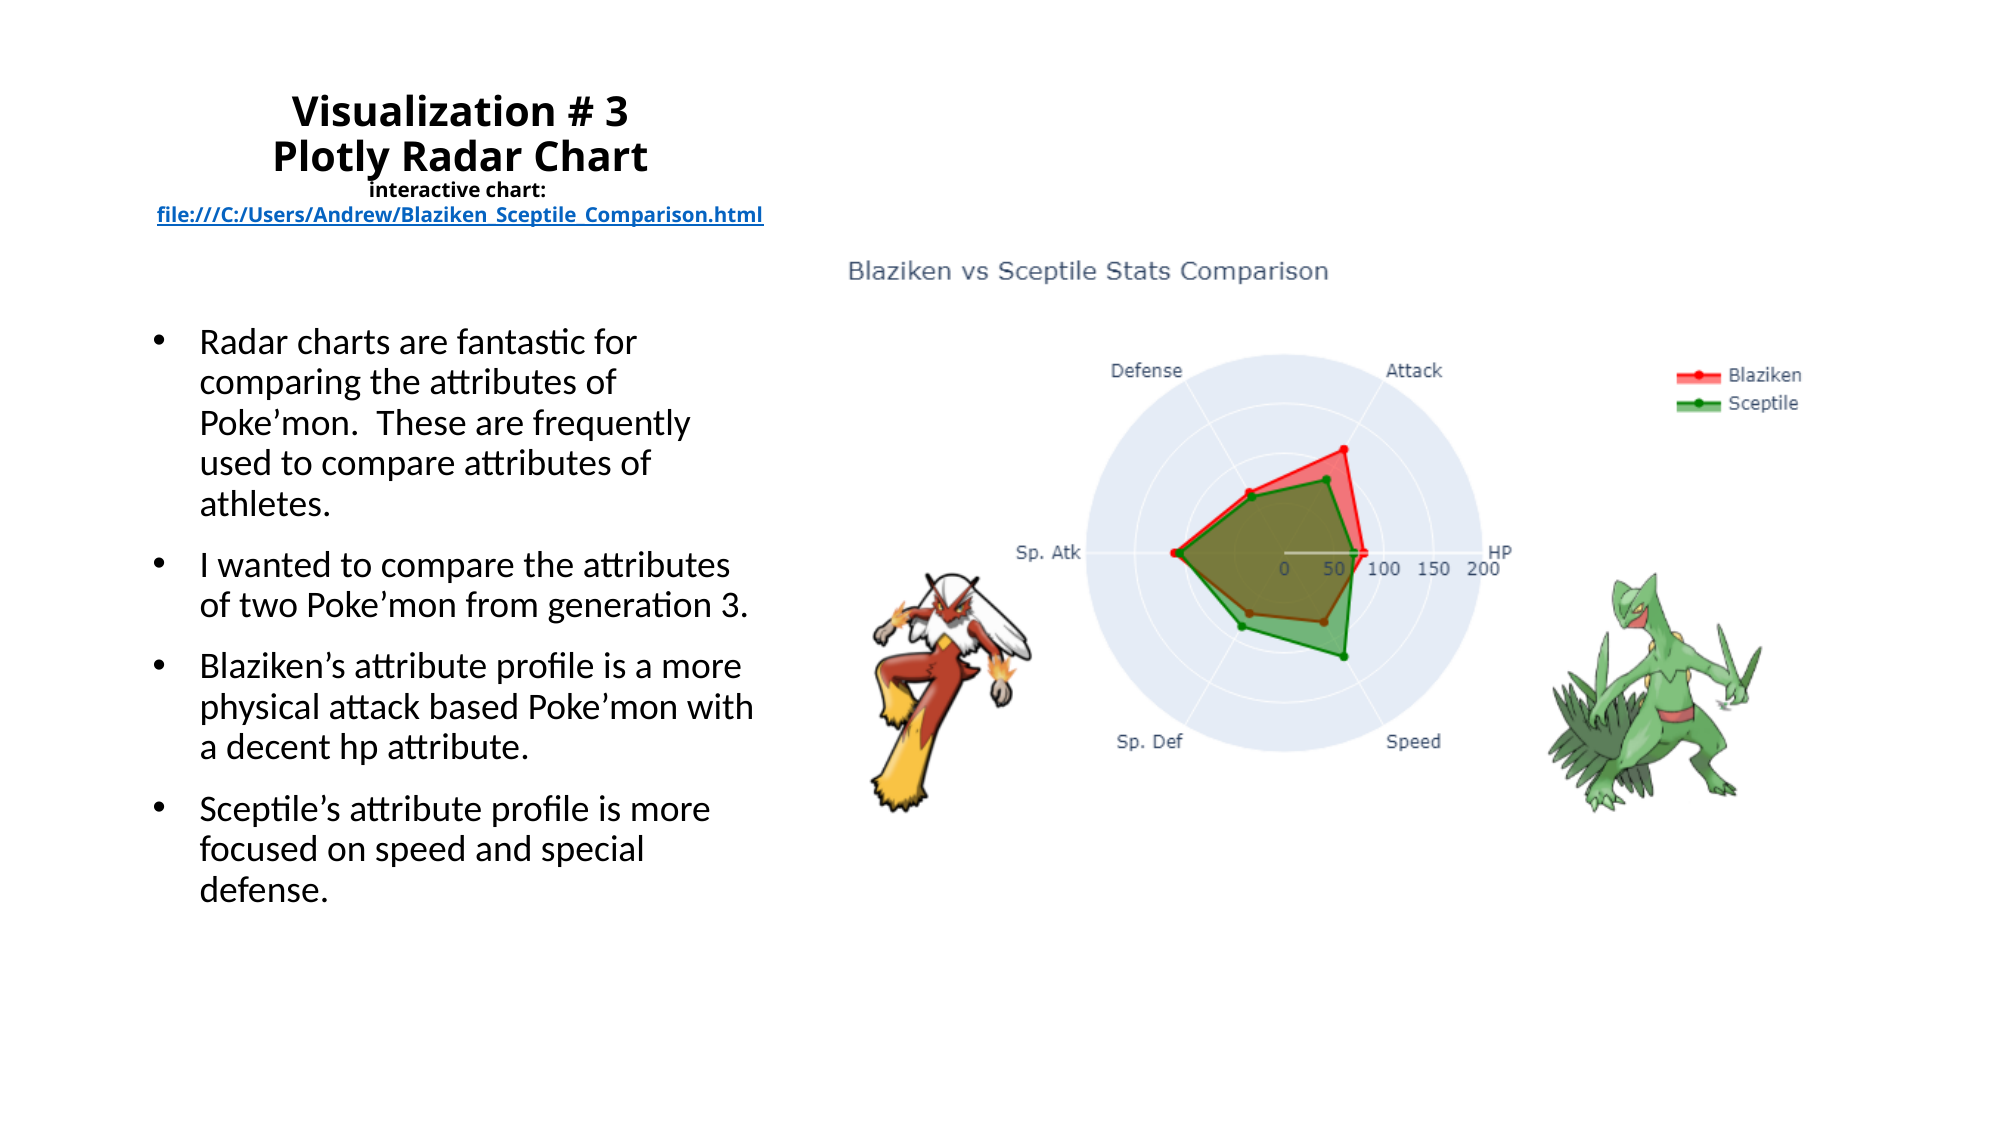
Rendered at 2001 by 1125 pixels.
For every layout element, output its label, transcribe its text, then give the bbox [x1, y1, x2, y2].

picture [796, 206, 1829, 871]
list Radar charts are fantastic for comparing the attributes of Poke’mon. These are frequently used to compare attributes of athletes. I wanted to compare the attributes of two Poke’mon from generation 3. Blaziken’s attribute profile is a more physical attack based Poke’mon with a decent hp attribute. Sceptile’s attribute profile is more focused on speed and special defense. [137, 314, 783, 940]
title Visualization # 3 Plotly Radar Chart interactive chart: file:///C:/Users/Andrew/Blaziken_Sceptile_Comparison.html [137, 75, 783, 314]
